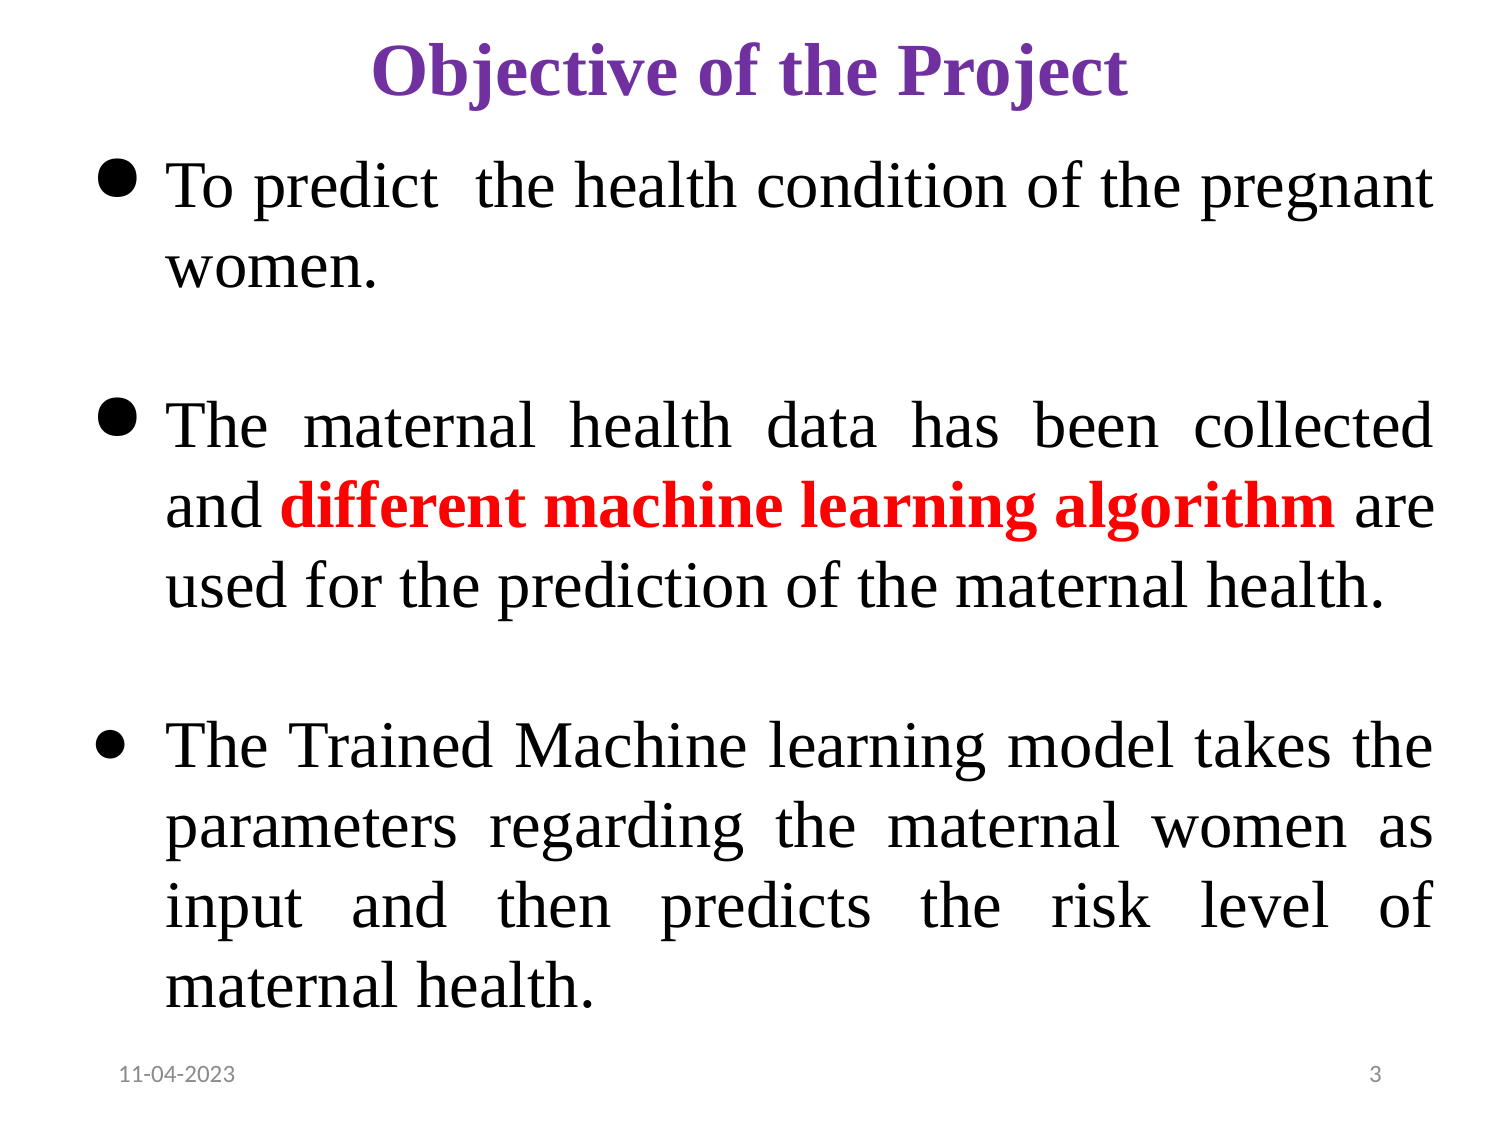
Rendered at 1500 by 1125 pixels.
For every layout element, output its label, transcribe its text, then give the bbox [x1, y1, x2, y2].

title Objective of the Project [103, 27, 1397, 115]
text_box To predict the health condition of the pregnant women. The maternal health data has been collected and different machine learning algorithm are used for the prediction of the maternal health. The Trained Machine learning model takes the parameters regarding the maternal women as input and then predicts the risk level of maternal health. [76, 133, 1452, 1125]
